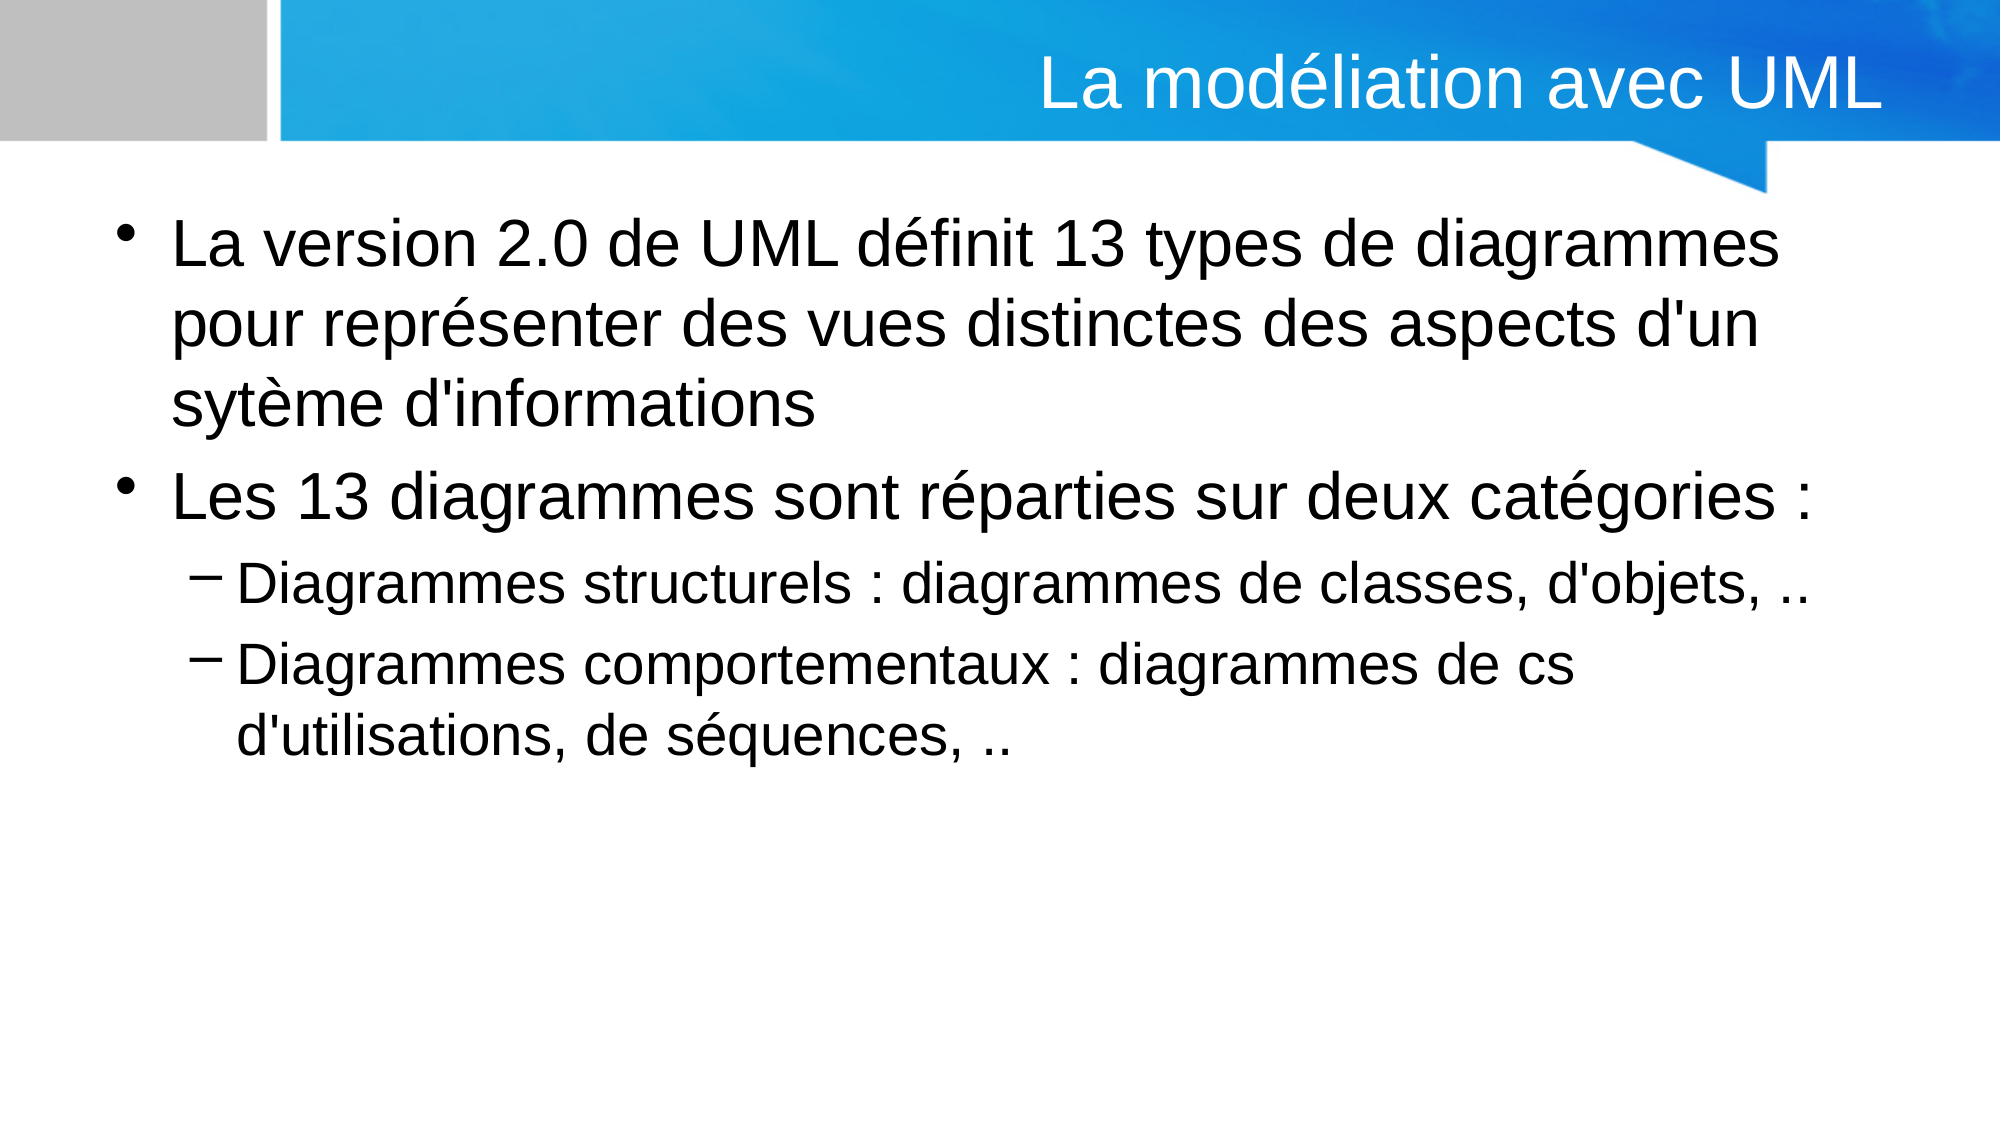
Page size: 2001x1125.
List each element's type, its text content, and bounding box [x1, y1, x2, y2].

title La modéliation avec UML [99, 30, 1901, 127]
picture [0, 0, 2000, 1125]
list La version 2.0 de UML définit 13 types de diagrammes pour représenter des vues distinctes des aspects d'un sytème d'informations Les 13 diagrammes sont réparties sur deux catégories : Diagrammes structurels : diagrammes de classes, d'objets, .. Diagrammes comportementaux : diagrammes de cs d'utilisations, de séquences, .. [99, 192, 1901, 1006]
